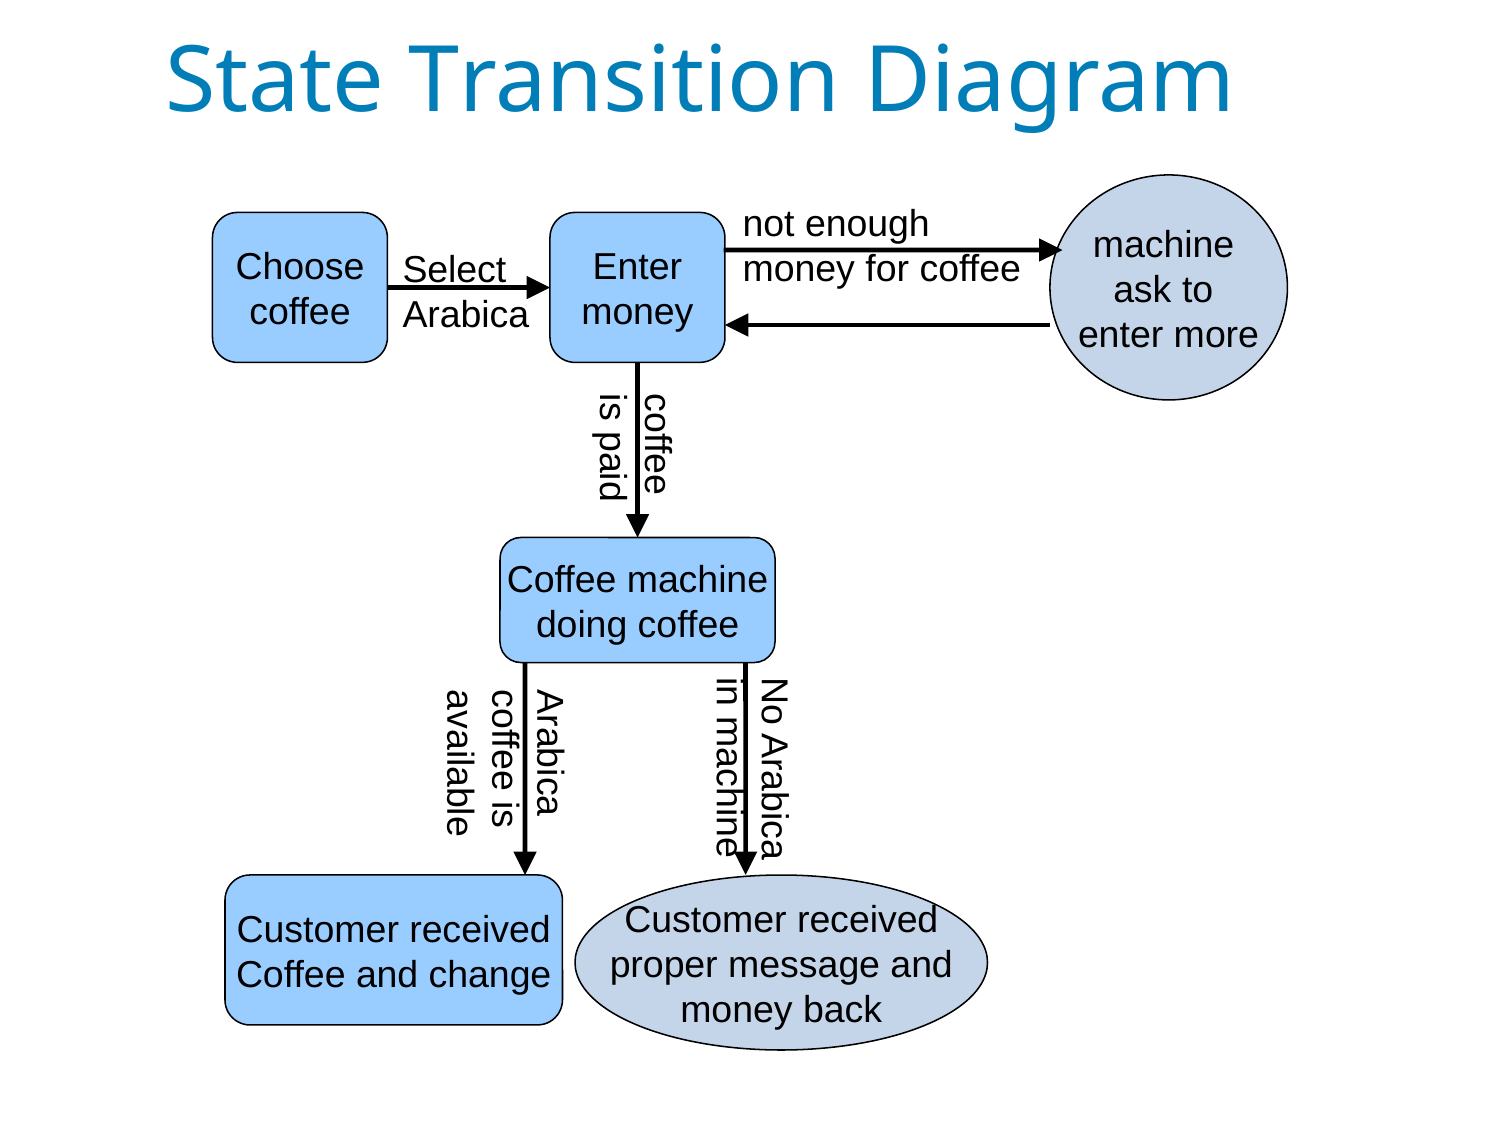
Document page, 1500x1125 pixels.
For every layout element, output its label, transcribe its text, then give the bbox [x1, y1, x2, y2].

text_box Customer received proper message and money back [575, 875, 988, 1051]
text_box [514, 841, 536, 874]
text_box Choose coffee [212, 212, 388, 363]
text_box not enough money for coffee [727, 192, 1041, 297]
text_box Enter money [549, 212, 725, 363]
text_box No Arabica in machine [685, 662, 807, 863]
text_box [627, 362, 648, 538]
text_box [1041, 239, 1063, 261]
text_box Coffee machine doing coffee [499, 537, 776, 663]
text_box Arabica coffee is available [416, 674, 583, 841]
text_box [739, 863, 752, 875]
text_box coffee is paid [638, 379, 691, 521]
text_box machine ask to enter more [1049, 174, 1288, 400]
text_box coffee is paid [585, 379, 637, 521]
text_box Select Arabica [387, 237, 545, 343]
text_box Customer received Coffee and change [225, 874, 563, 1025]
text_box State Transition Diagram [37, 0, 1388, 150]
